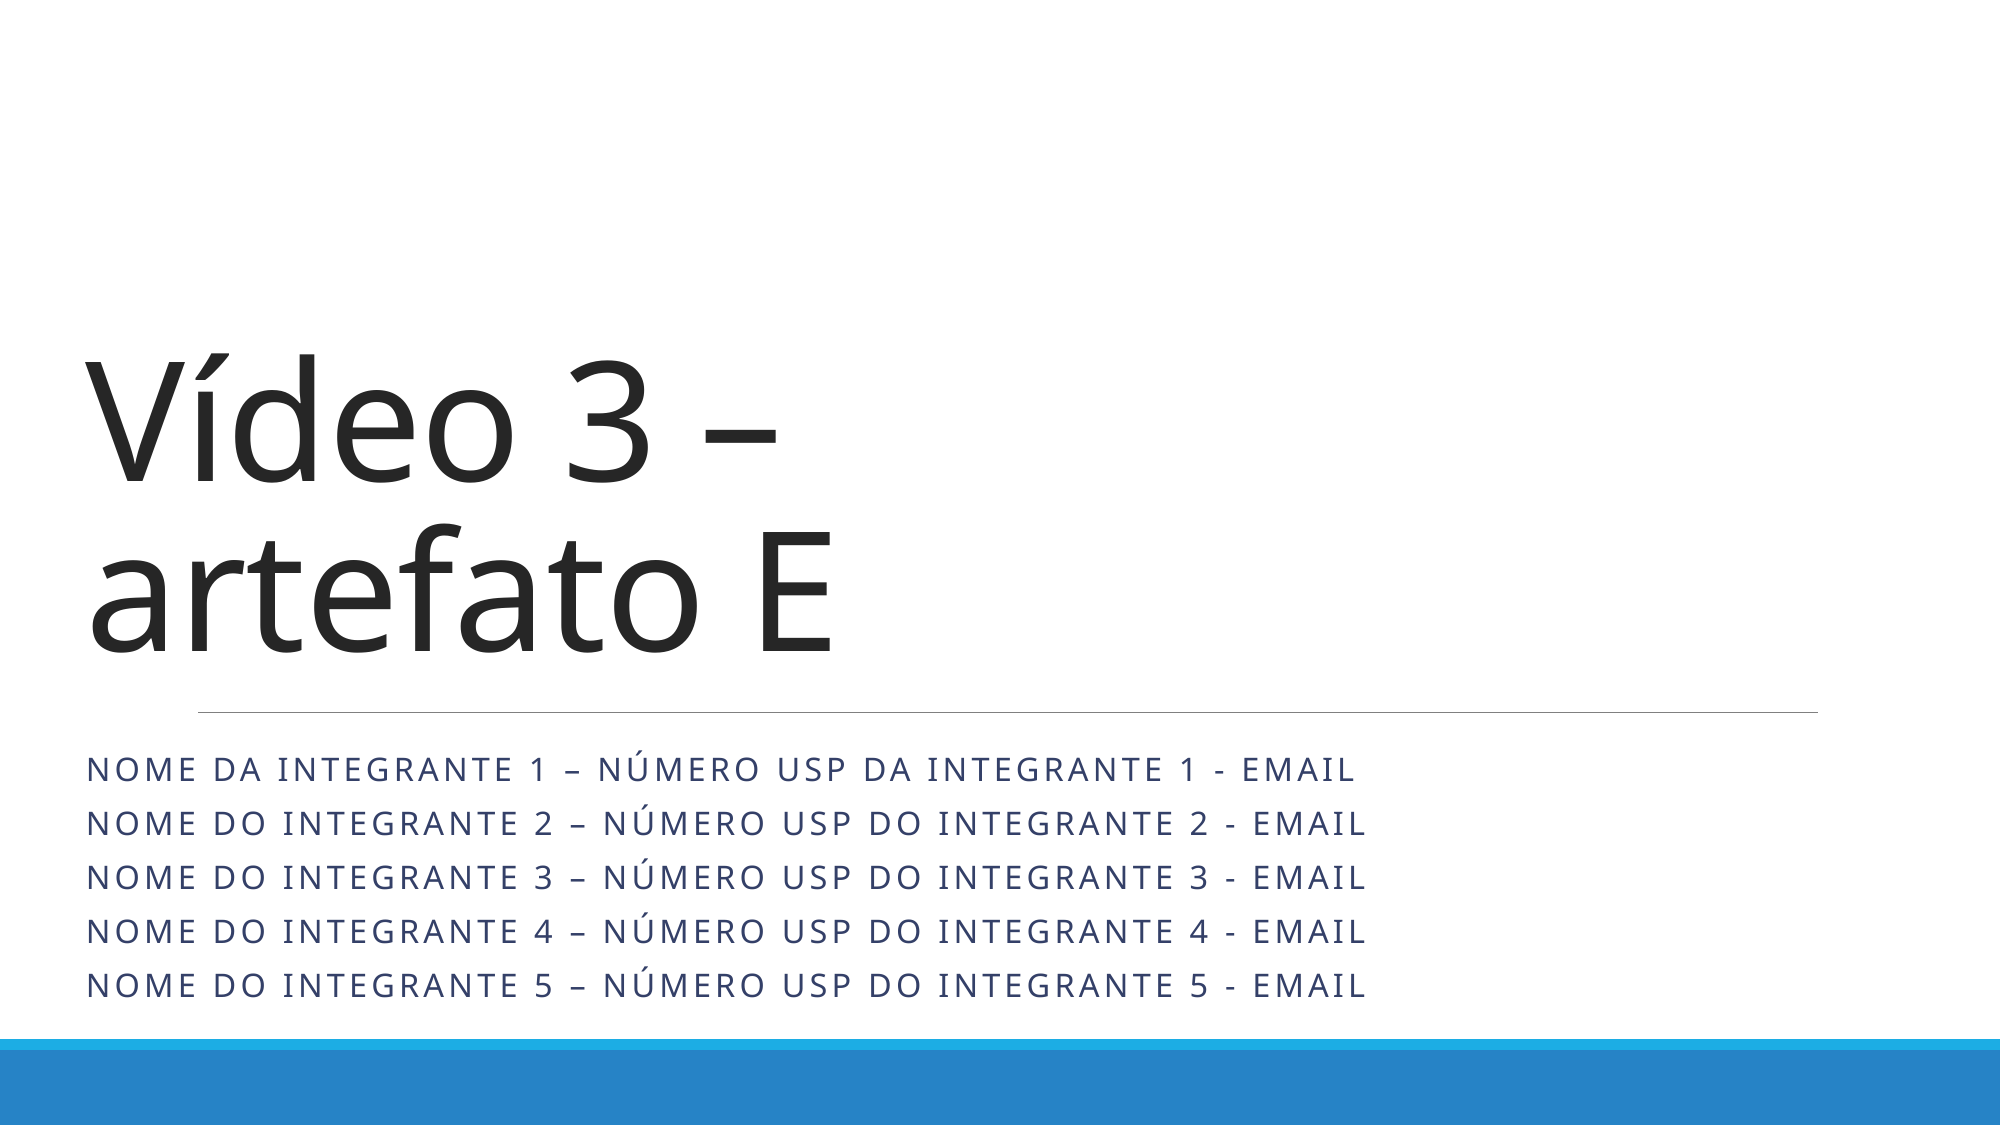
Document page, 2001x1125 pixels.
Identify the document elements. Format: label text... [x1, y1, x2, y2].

title Vídeo 3 – artefato E [70, 301, 1354, 693]
subtitle Nome da integrante 1 – número Usp da integrante 1 - email Nome do integrante 2 – número Usp do integrante 2 - email Nome do integrante 3 – número Usp do integrante 3 - email Nome do integrante 4 – número Usp do integrante 4 - email Nome do integrante 5 – número Usp do integrante 5 - email [70, 746, 1880, 1018]
